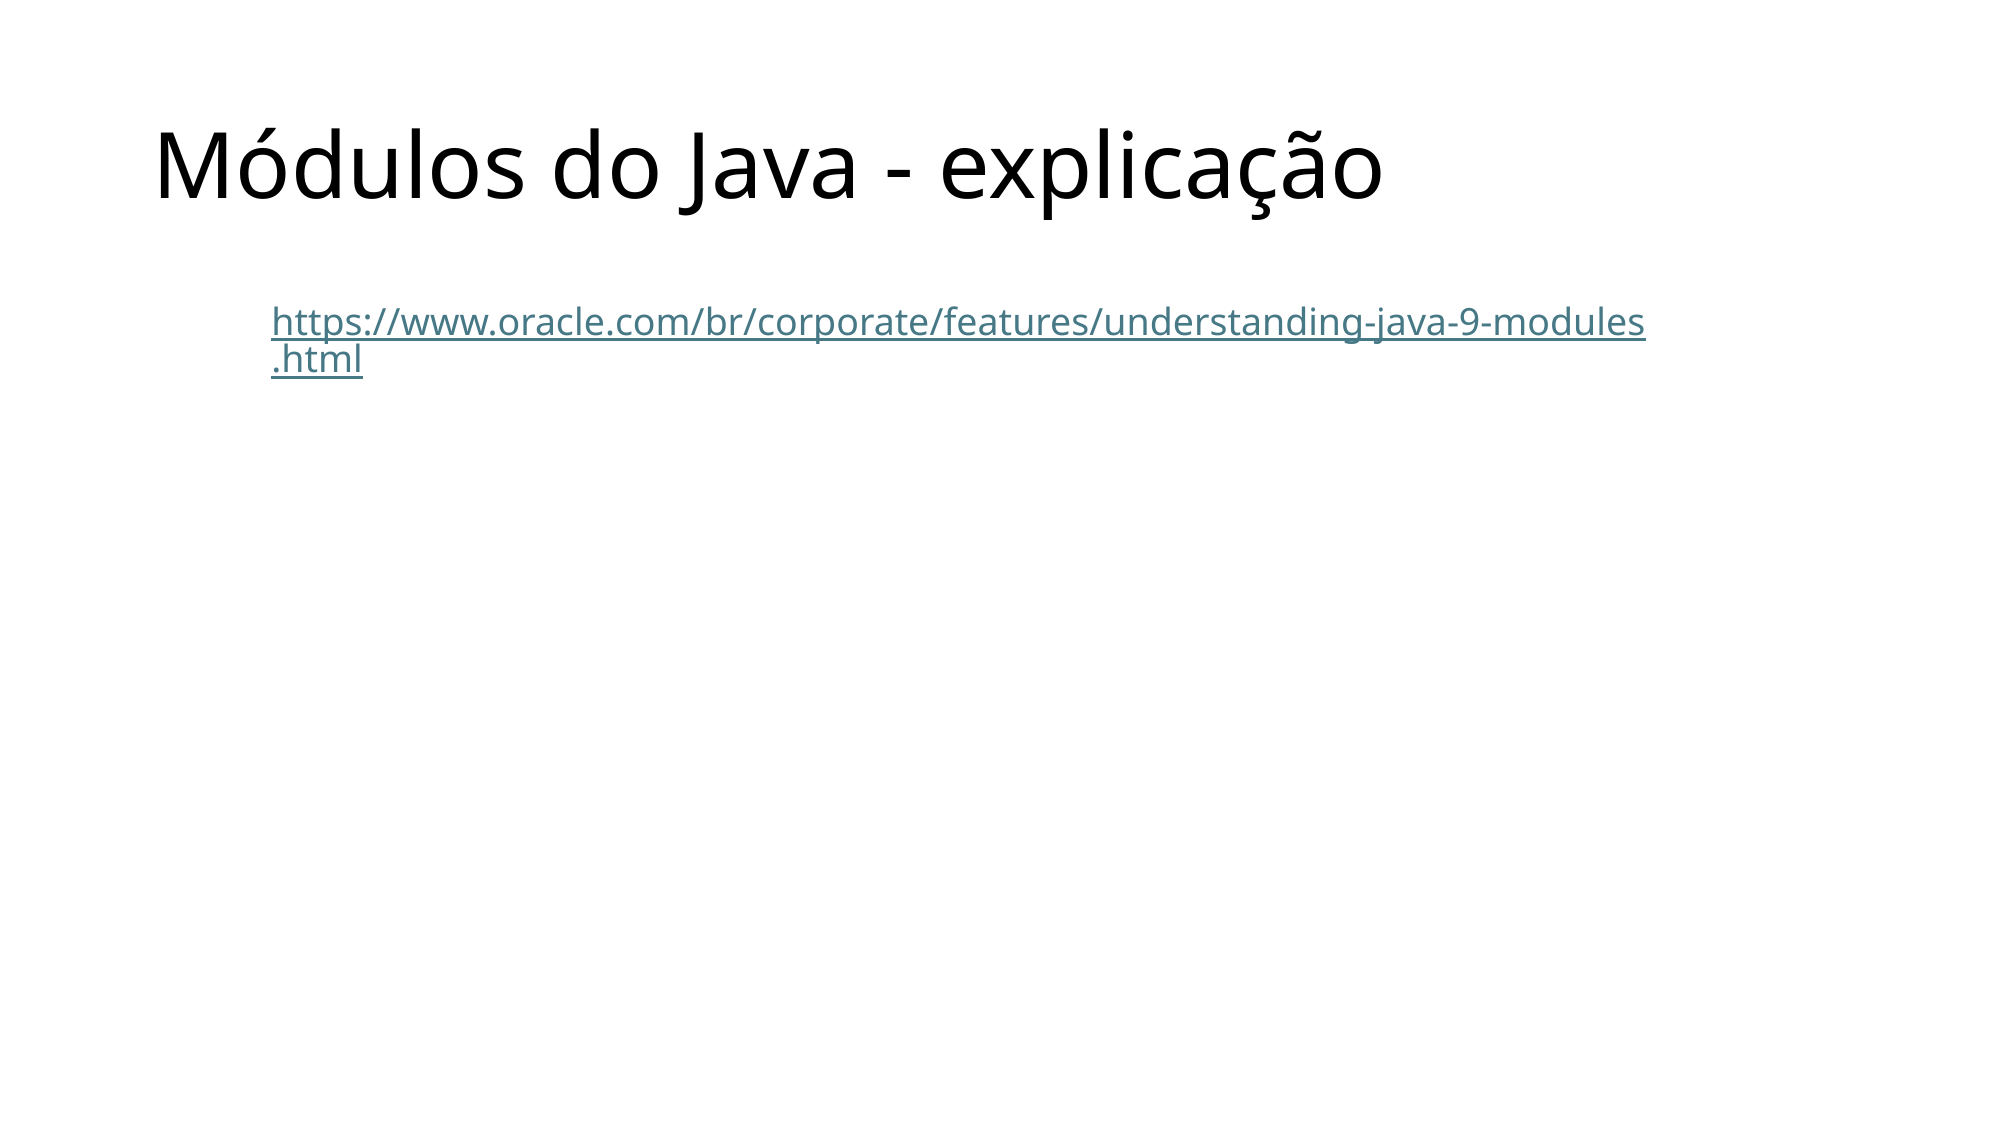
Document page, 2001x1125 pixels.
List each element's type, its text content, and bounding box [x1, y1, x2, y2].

title Módulos do Java - explicação [137, 59, 1863, 278]
text_box https://www.oracle.com/br/corporate/features/understanding-java-9-modules.html [256, 290, 1666, 402]
